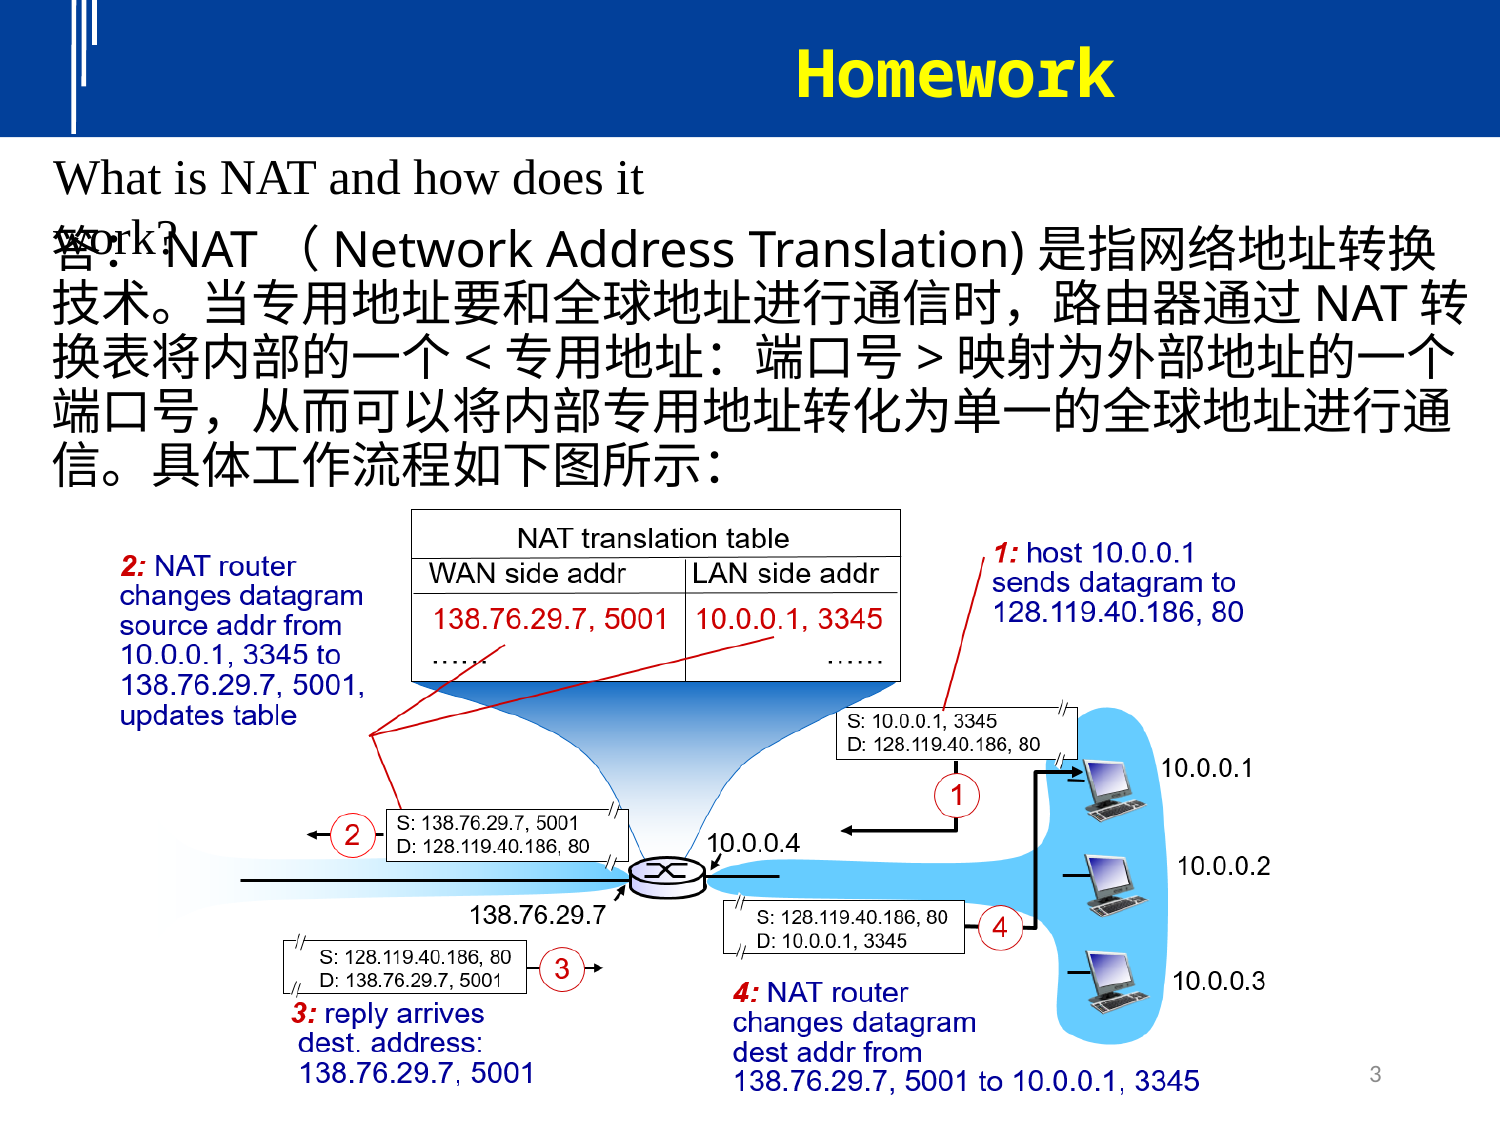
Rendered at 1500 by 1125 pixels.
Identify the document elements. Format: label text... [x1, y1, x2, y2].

picture [115, 494, 1284, 1102]
text_box [0, 0, 1500, 138]
text_box What is NAT and how does it work? [38, 137, 789, 216]
text_box Homework [102, 23, 1500, 119]
text_box 答：NAT（Network Address Translation)是指网络地址转换技术。当专用地址要和全球地址进行通信时，路由器通过NAT转换表将内部的一个<专用地址：端口号>映射为外部地址的一个端口号，从而可以将内部专用地址转化为单一的全球地址进行通信。具体工作流程如下图所示： [0, 216, 1500, 502]
slide_number 3 [1059, 1042, 1397, 1103]
